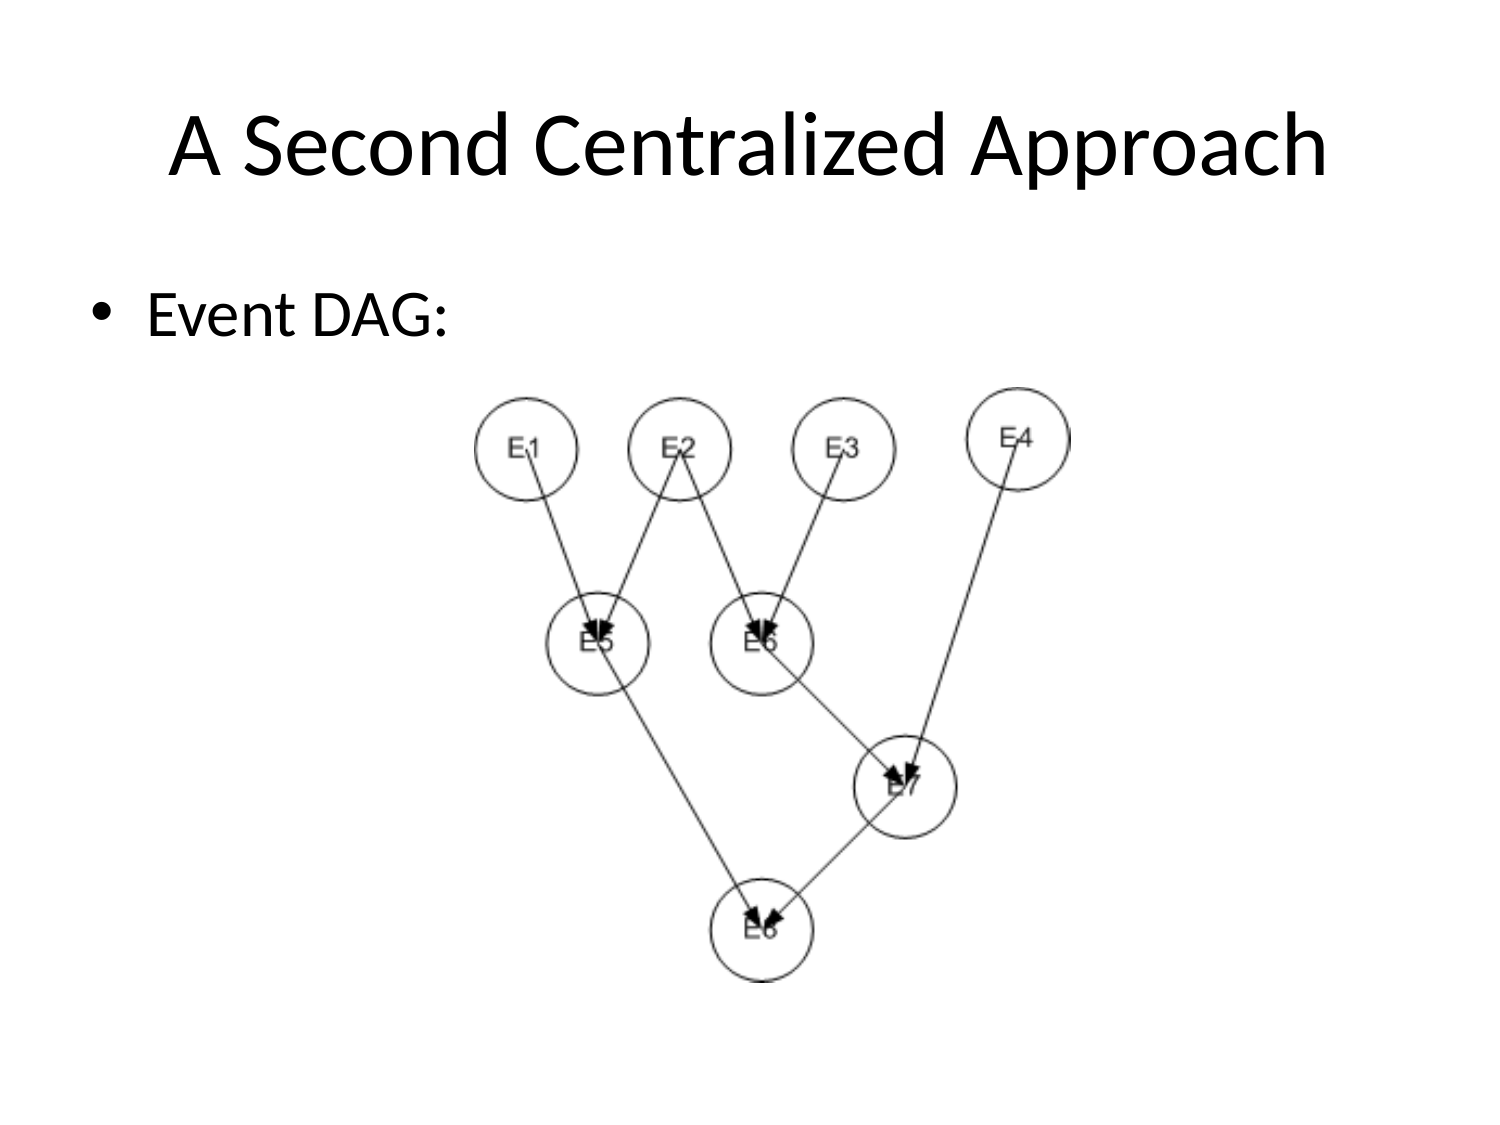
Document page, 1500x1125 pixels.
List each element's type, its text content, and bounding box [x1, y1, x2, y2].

picture [474, 387, 1071, 984]
title A Second Centralized Approach [75, 45, 1425, 233]
list Event DAG: [75, 262, 1425, 1005]
